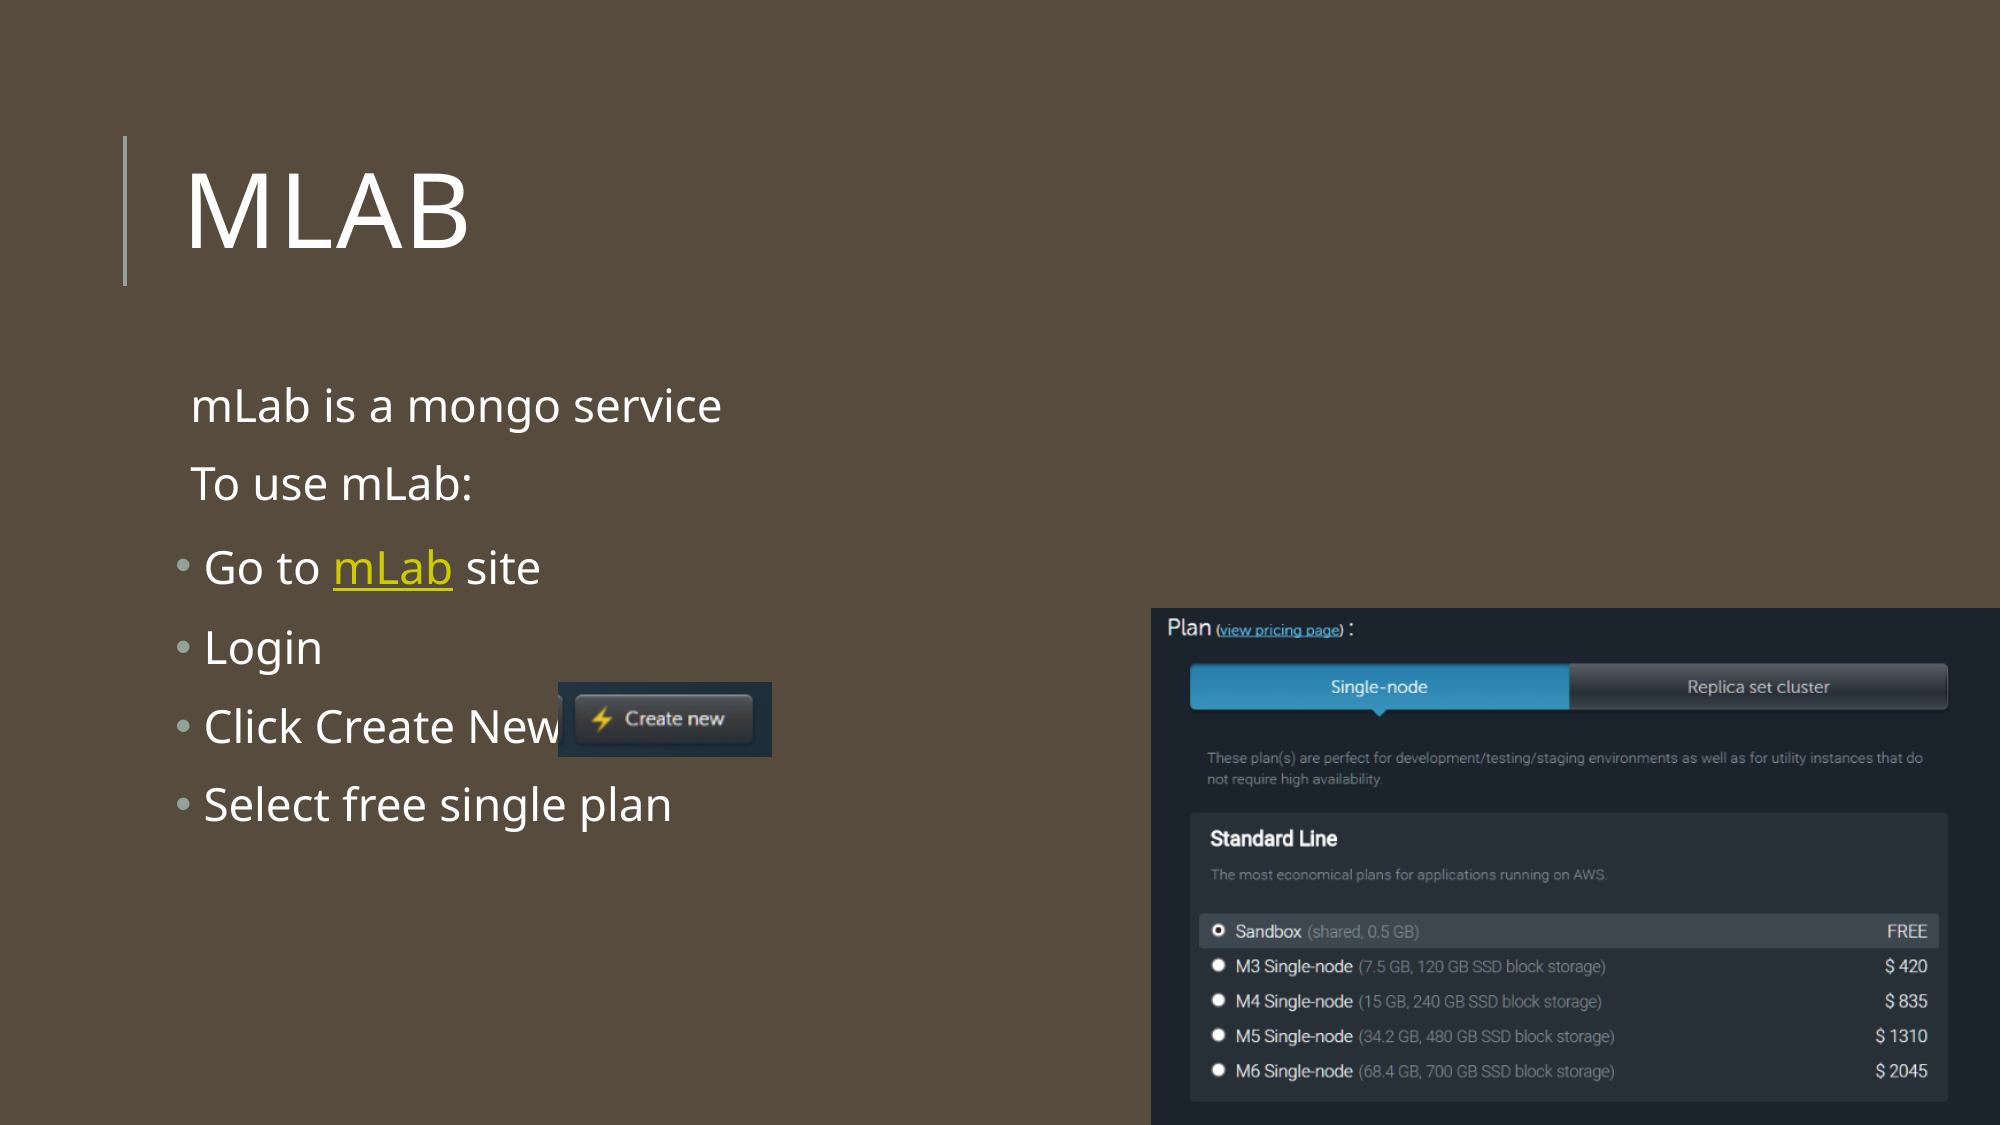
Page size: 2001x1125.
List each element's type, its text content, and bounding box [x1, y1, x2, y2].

list mLab is a mongo service To use mLab: Go to mLab site Login Click Create New Select free single plan [168, 375, 1763, 1035]
picture [558, 682, 772, 757]
title Mlab [168, 96, 1763, 342]
picture [1151, 608, 2000, 1125]
